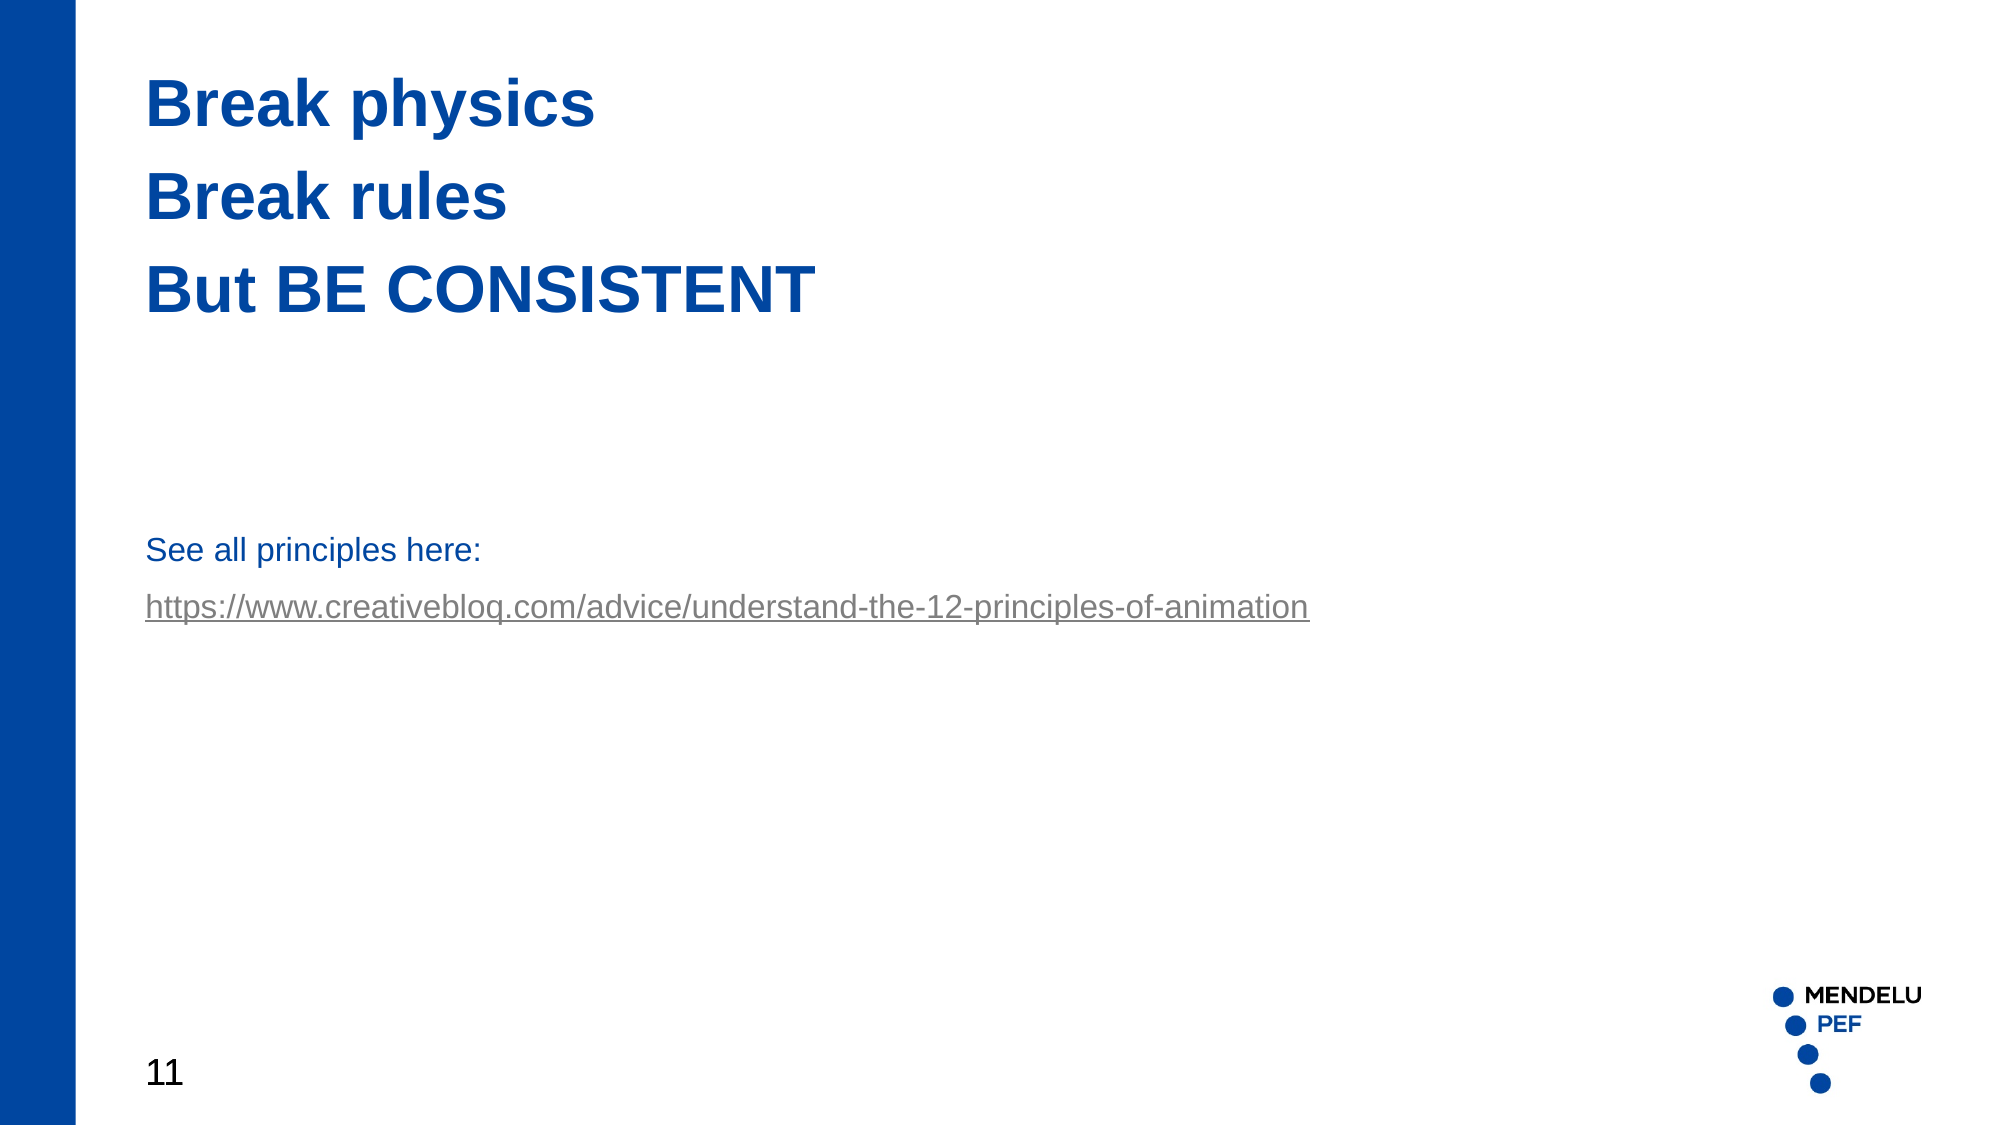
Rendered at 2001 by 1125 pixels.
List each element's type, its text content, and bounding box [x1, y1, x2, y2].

picture [1752, 966, 1941, 1114]
slide_number 11 [145, 1033, 318, 1094]
list Break physics Break rules But BE CONSISTENT See all principles here: https://www.creativebloq.com/advice/understand-the-12-principles-of-animation [145, 68, 1922, 947]
